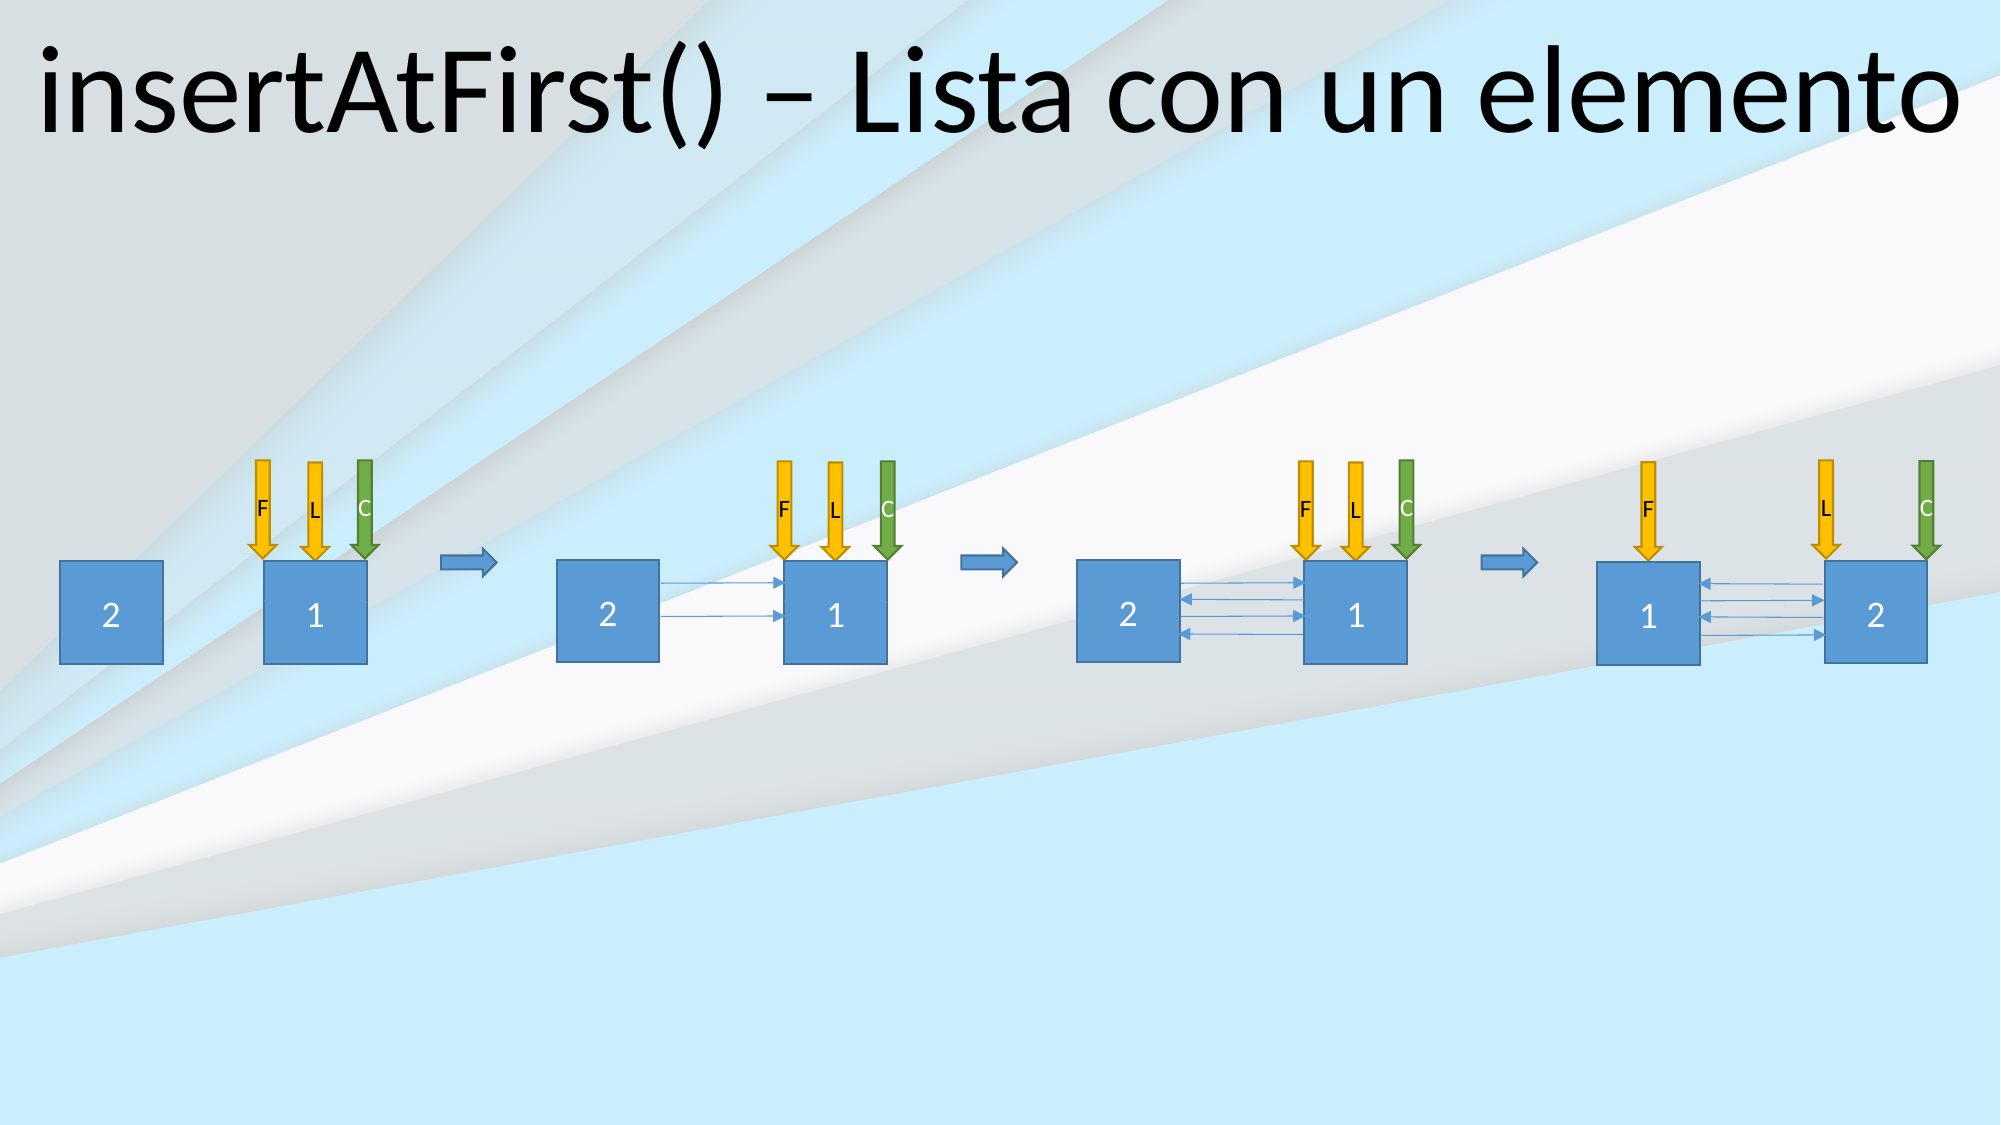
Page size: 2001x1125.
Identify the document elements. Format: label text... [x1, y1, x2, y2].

text_box [440, 546, 499, 579]
text_box insertAtFirst() – Lista con un elemento [1, 0, 2000, 165]
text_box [1076, 460, 1421, 664]
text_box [1596, 460, 1941, 665]
text_box [1480, 546, 1539, 579]
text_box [59, 460, 379, 664]
text_box [960, 546, 1019, 579]
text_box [556, 461, 902, 664]
